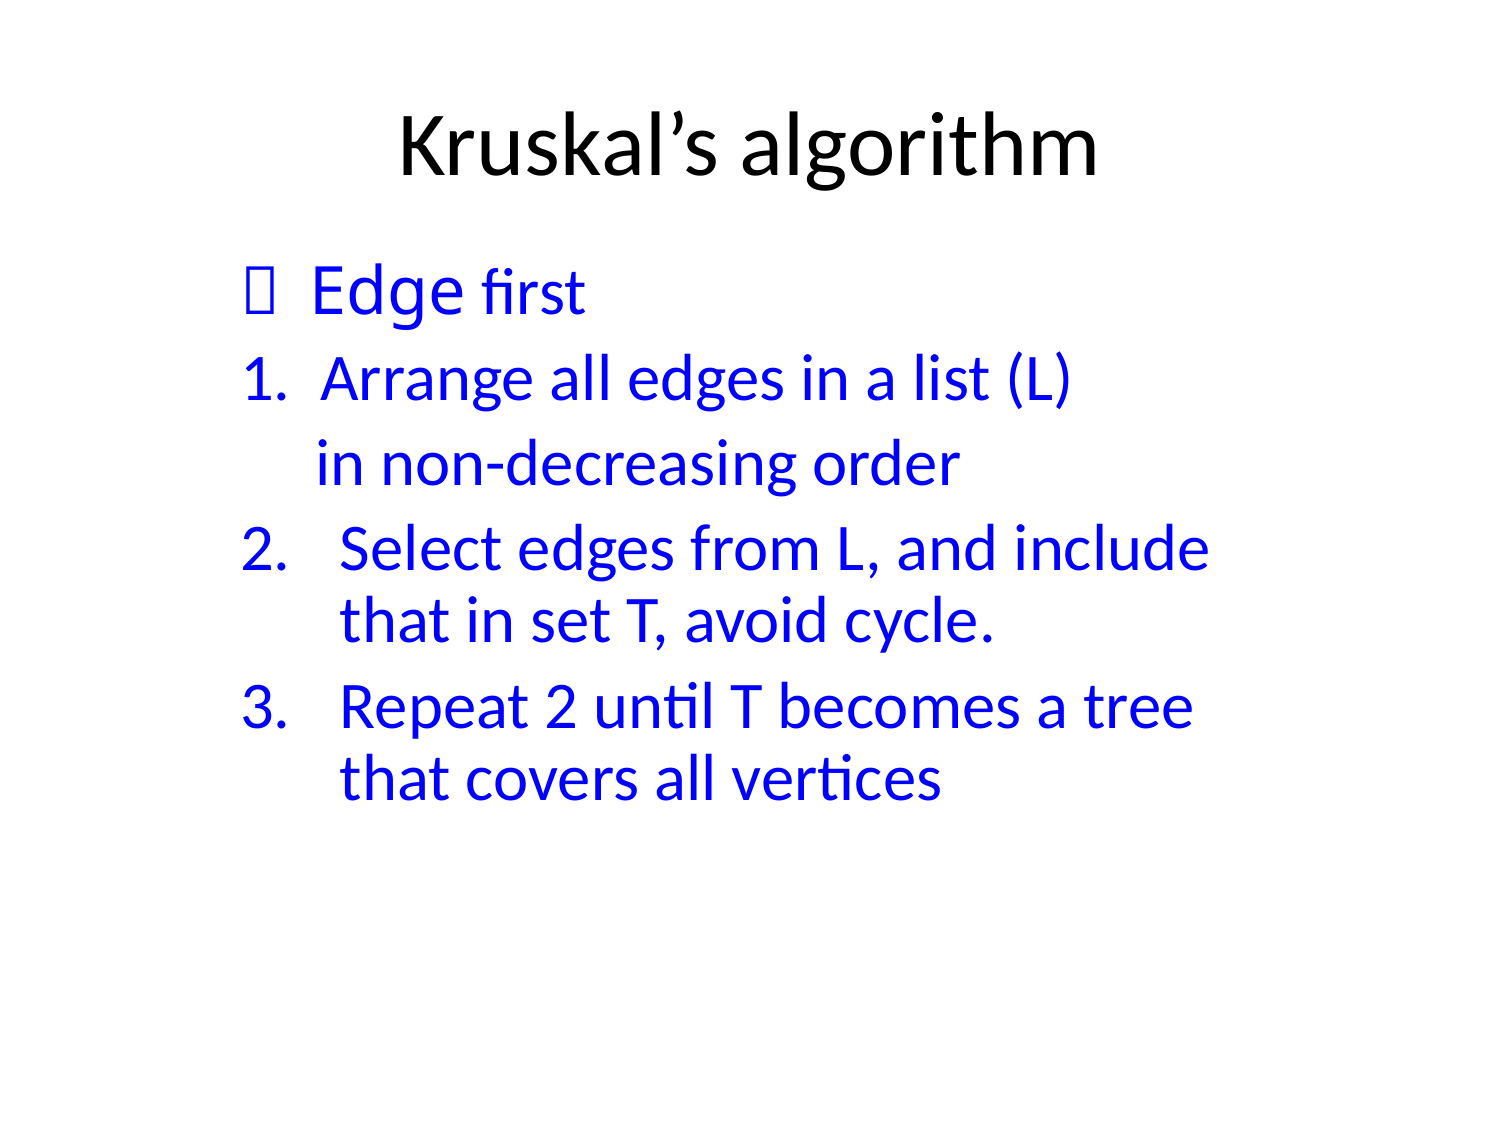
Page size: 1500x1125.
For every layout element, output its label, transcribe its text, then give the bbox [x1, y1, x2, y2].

title Kruskal’s algorithm [75, 45, 1425, 233]
list  Edge first 1. Arrange all edges in a list (L) in non-decreasing order Select edges from L, and include that in set T, avoid cycle. Repeat 2 until T becomes a tree that covers all vertices [225, 249, 1325, 863]
